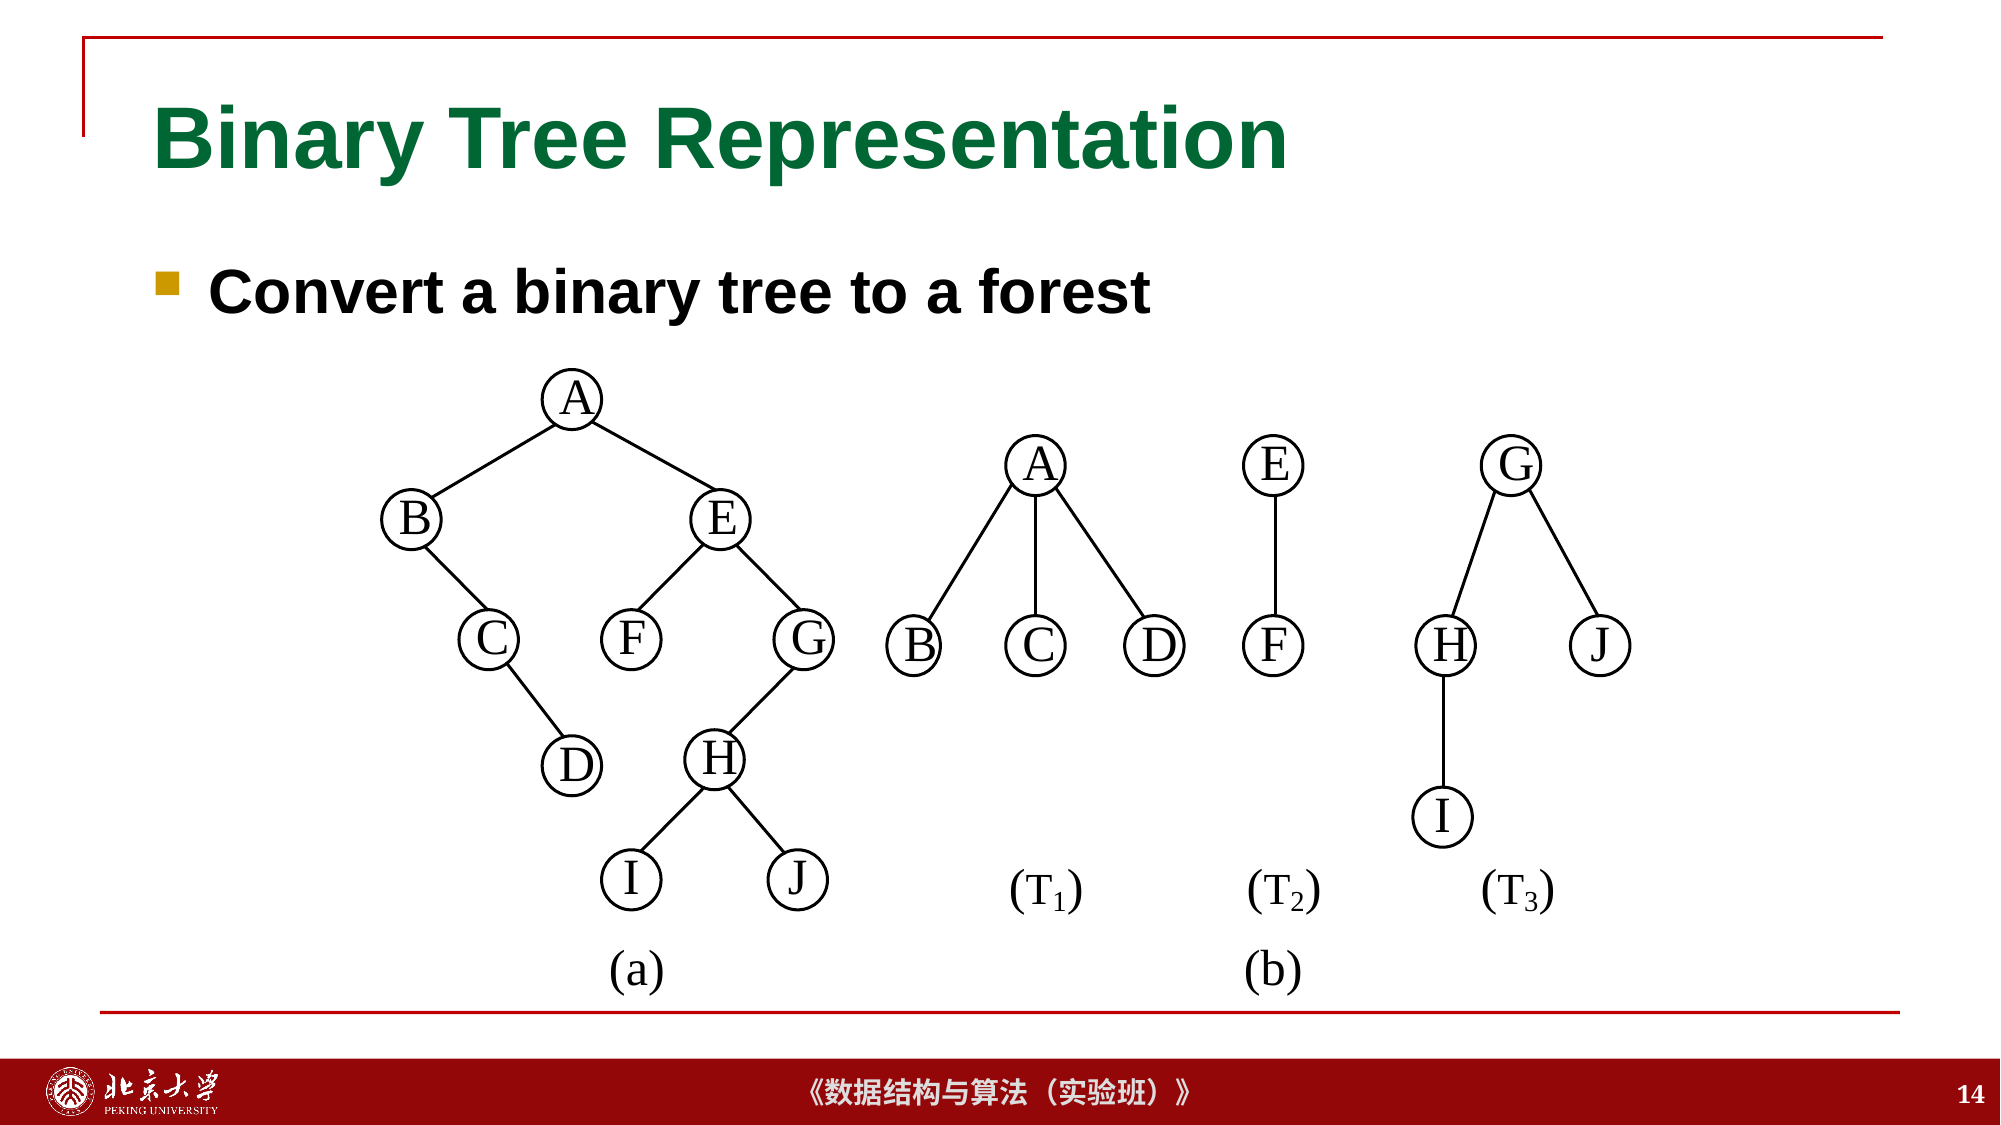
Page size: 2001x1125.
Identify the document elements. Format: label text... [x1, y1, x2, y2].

picture [46, 1067, 218, 1116]
title Binary Tree Representation [137, 59, 1863, 209]
slide_number 14 [1550, 1065, 2000, 1125]
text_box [373, 361, 1638, 1021]
list Convert a binary tree to a forest [137, 243, 1863, 1017]
